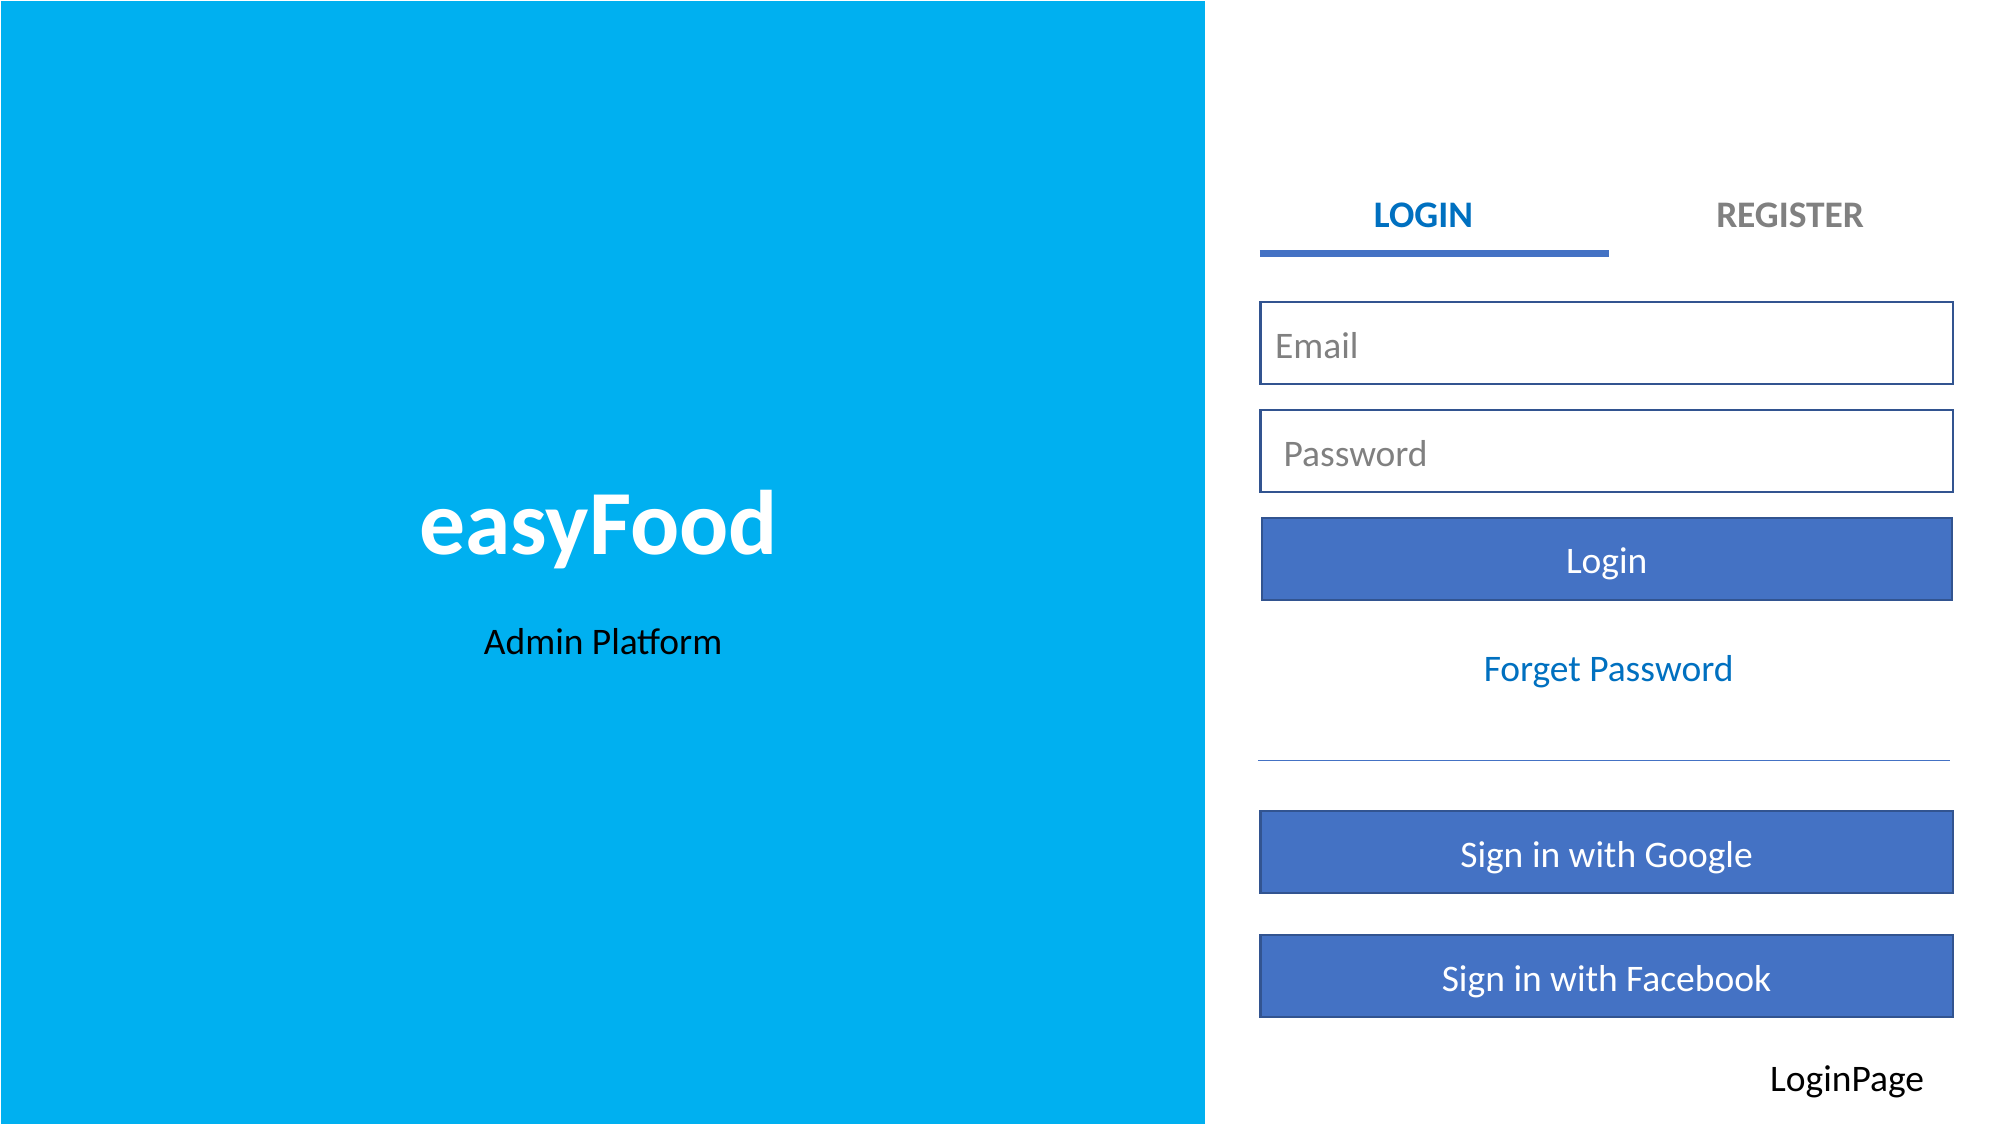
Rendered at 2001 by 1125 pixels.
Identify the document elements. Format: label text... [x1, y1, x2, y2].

text_box LoginPage [1755, 1080, 1983, 1107]
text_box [1224, 143, 1983, 1080]
text_box easyFood Admin Platform [0, 0, 1207, 1125]
